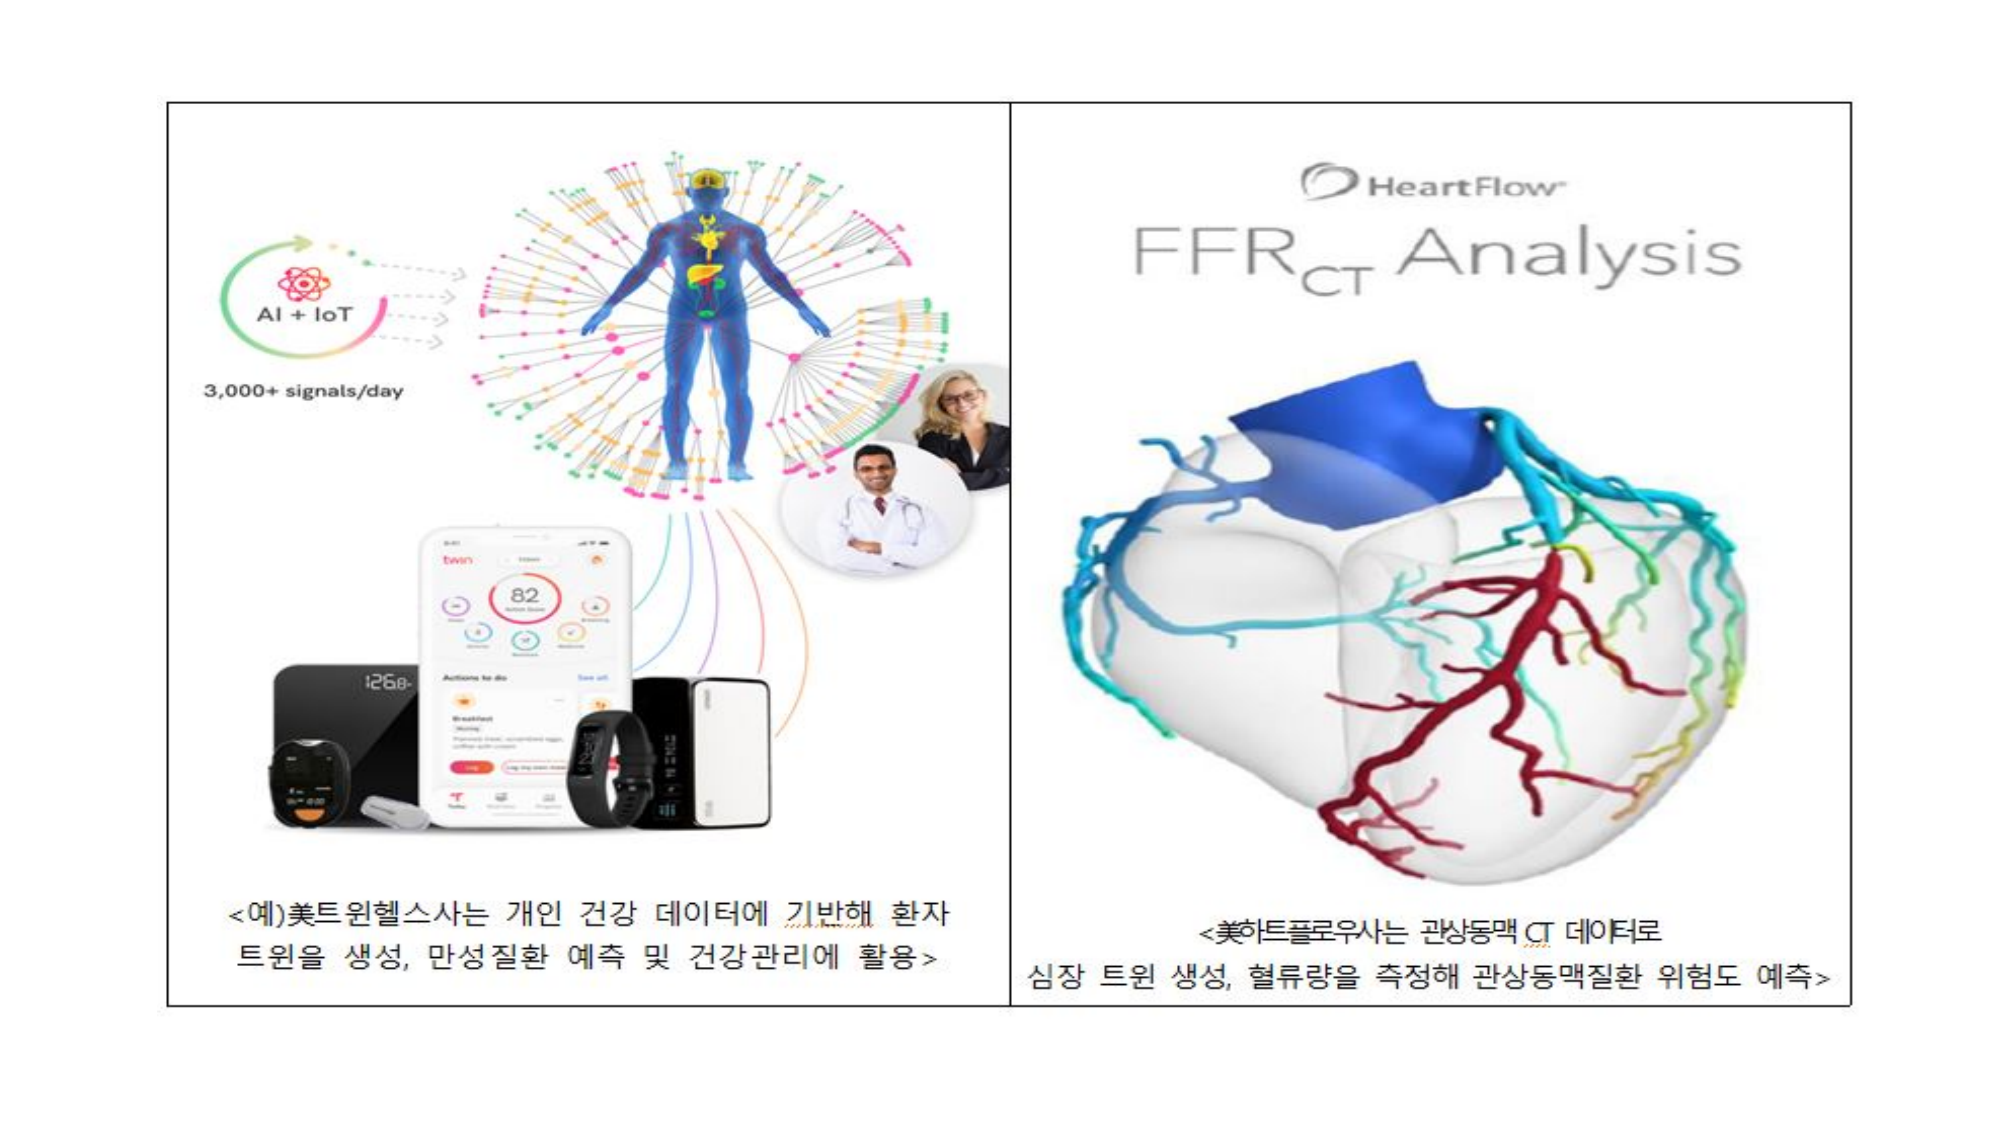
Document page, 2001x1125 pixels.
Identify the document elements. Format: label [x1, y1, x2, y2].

picture [156, 95, 1884, 1030]
